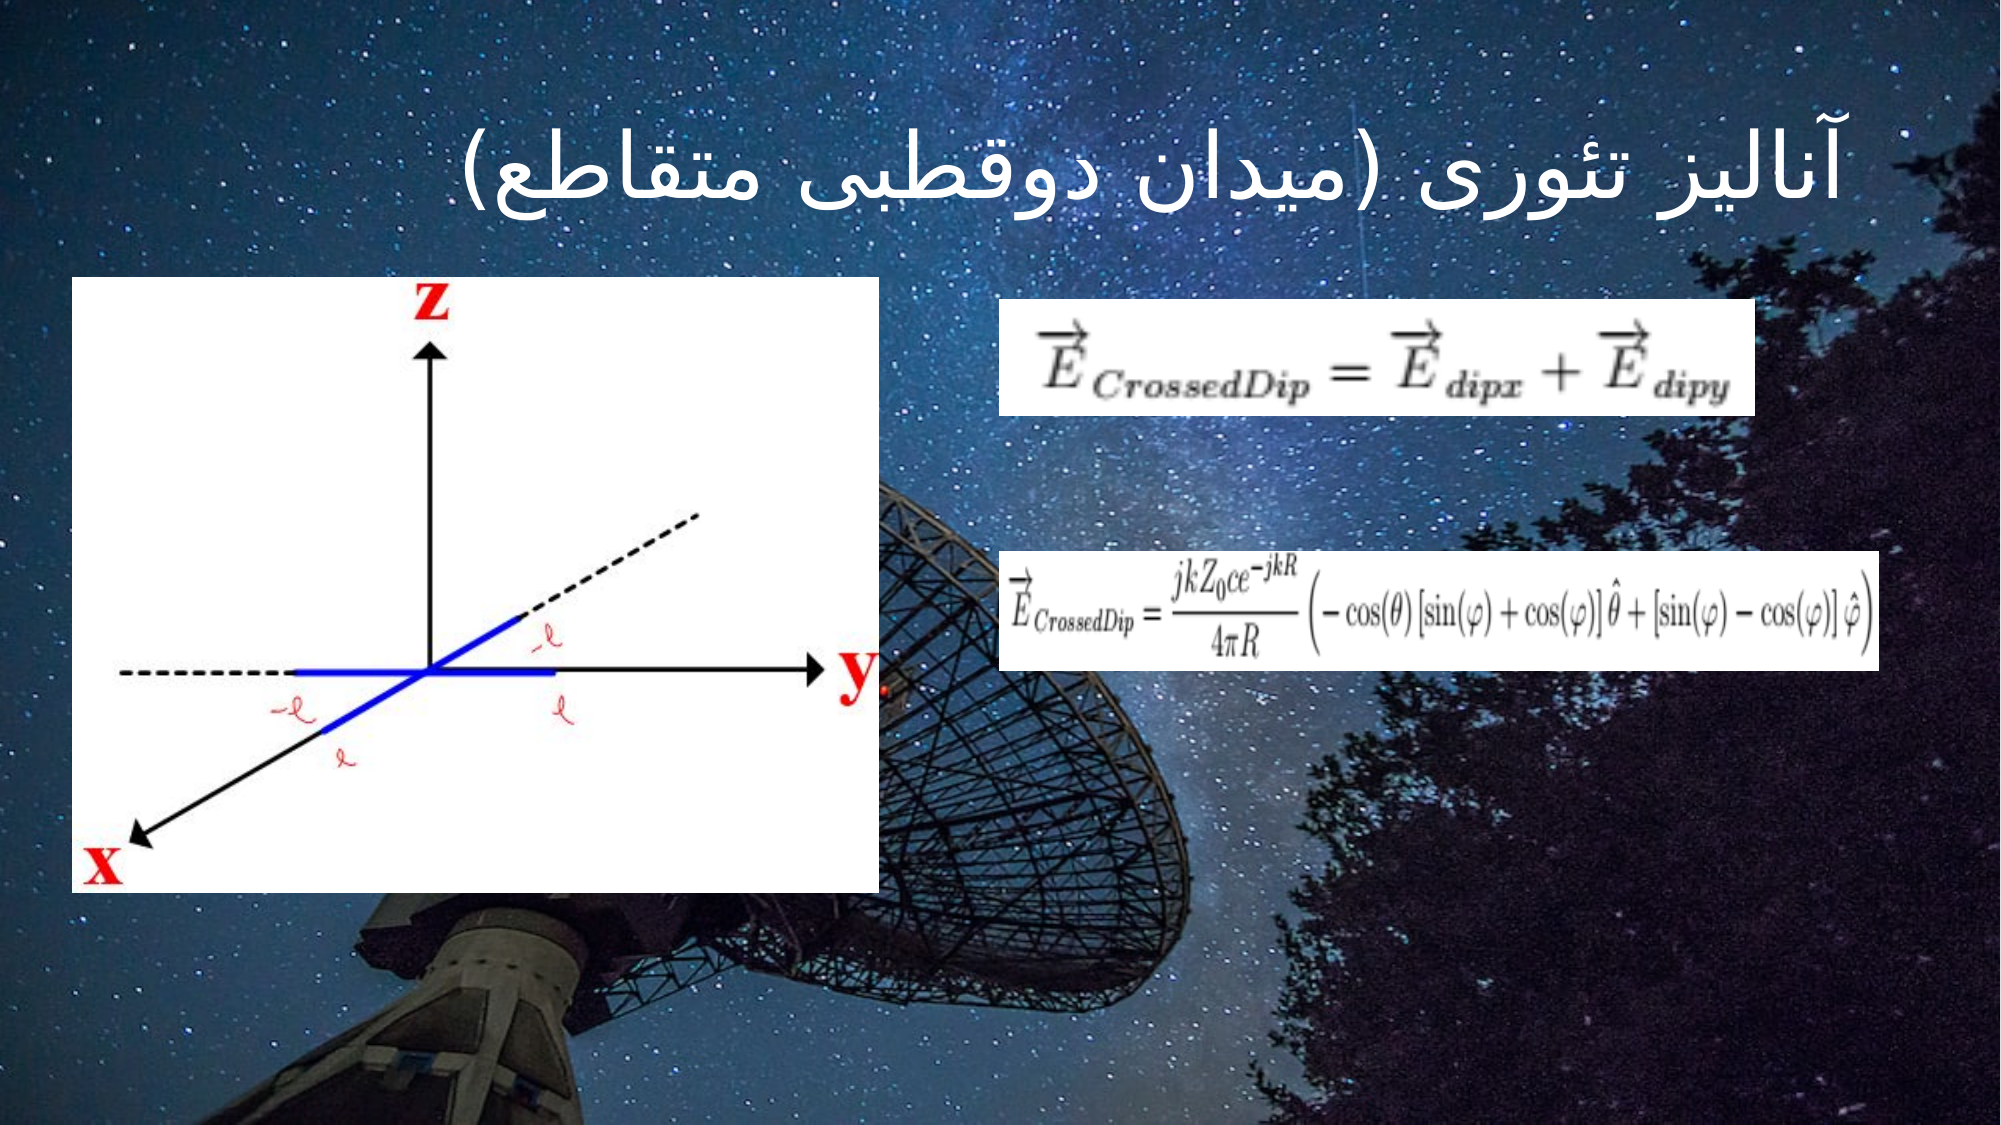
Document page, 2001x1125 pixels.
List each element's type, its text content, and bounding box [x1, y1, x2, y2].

picture [0, 0, 2001, 1125]
title آنالیز تئوری (میدان دو‌قطبی متقاطع) [137, 59, 1863, 278]
list [137, 299, 1863, 1014]
